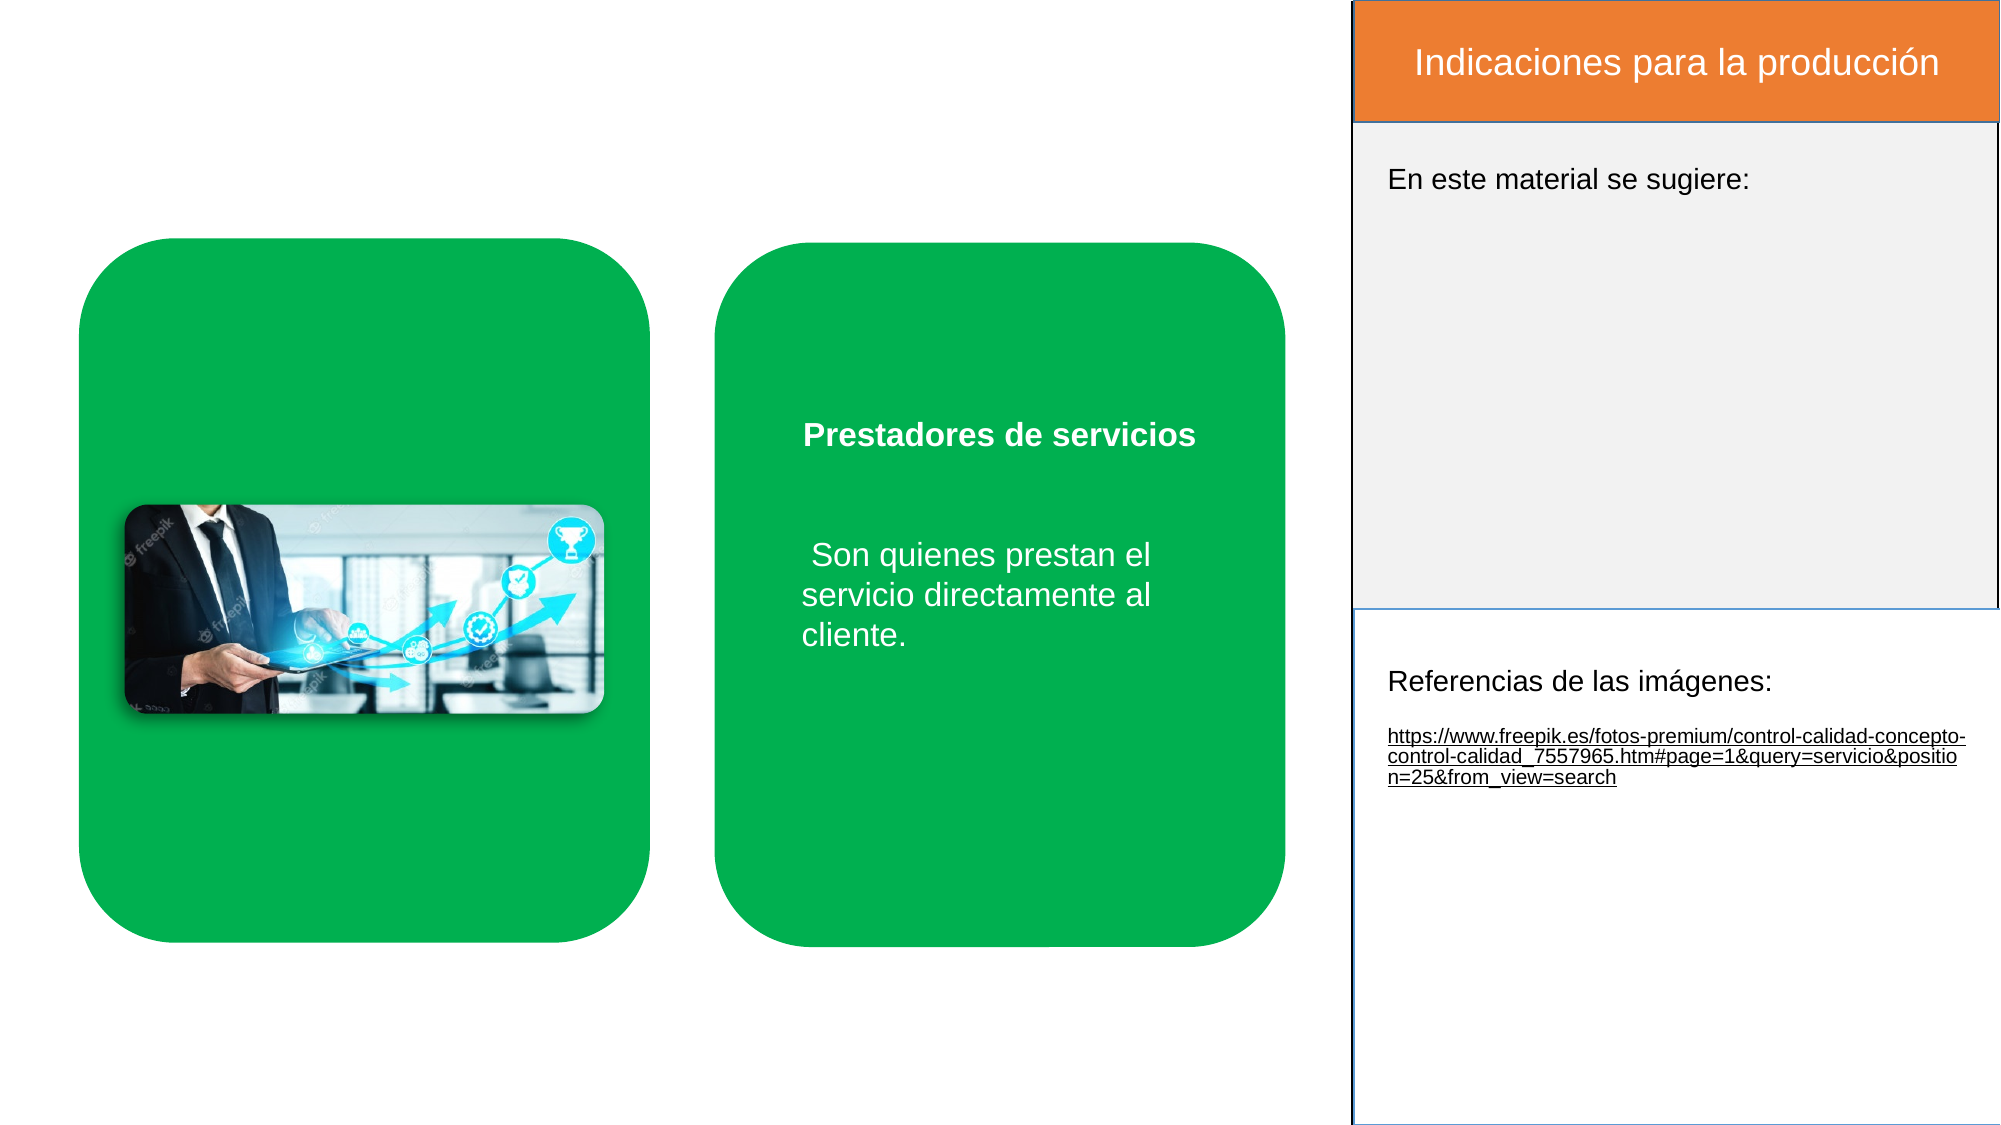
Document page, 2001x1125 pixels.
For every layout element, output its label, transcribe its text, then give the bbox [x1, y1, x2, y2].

text_box [81, 240, 648, 941]
picture [124, 504, 605, 714]
text_box Prestadores de servicios Son quienes prestan el servicio directamente al cliente. [786, 405, 1214, 661]
text_box [716, 244, 1284, 945]
text_box Referencias de las imágenes: https://www.freepik.es/fotos-premium/control-calidad-concepto-control-calidad_7557965.htm#page=1&query=servicio&position=25&from_view=search [1372, 654, 1982, 805]
text_box [1353, 609, 2000, 1125]
text_box En este material se sugiere: [1372, 152, 1982, 253]
text_box Indicaciones para la producción [1353, 0, 2000, 122]
text_box [1352, 2, 1999, 1125]
